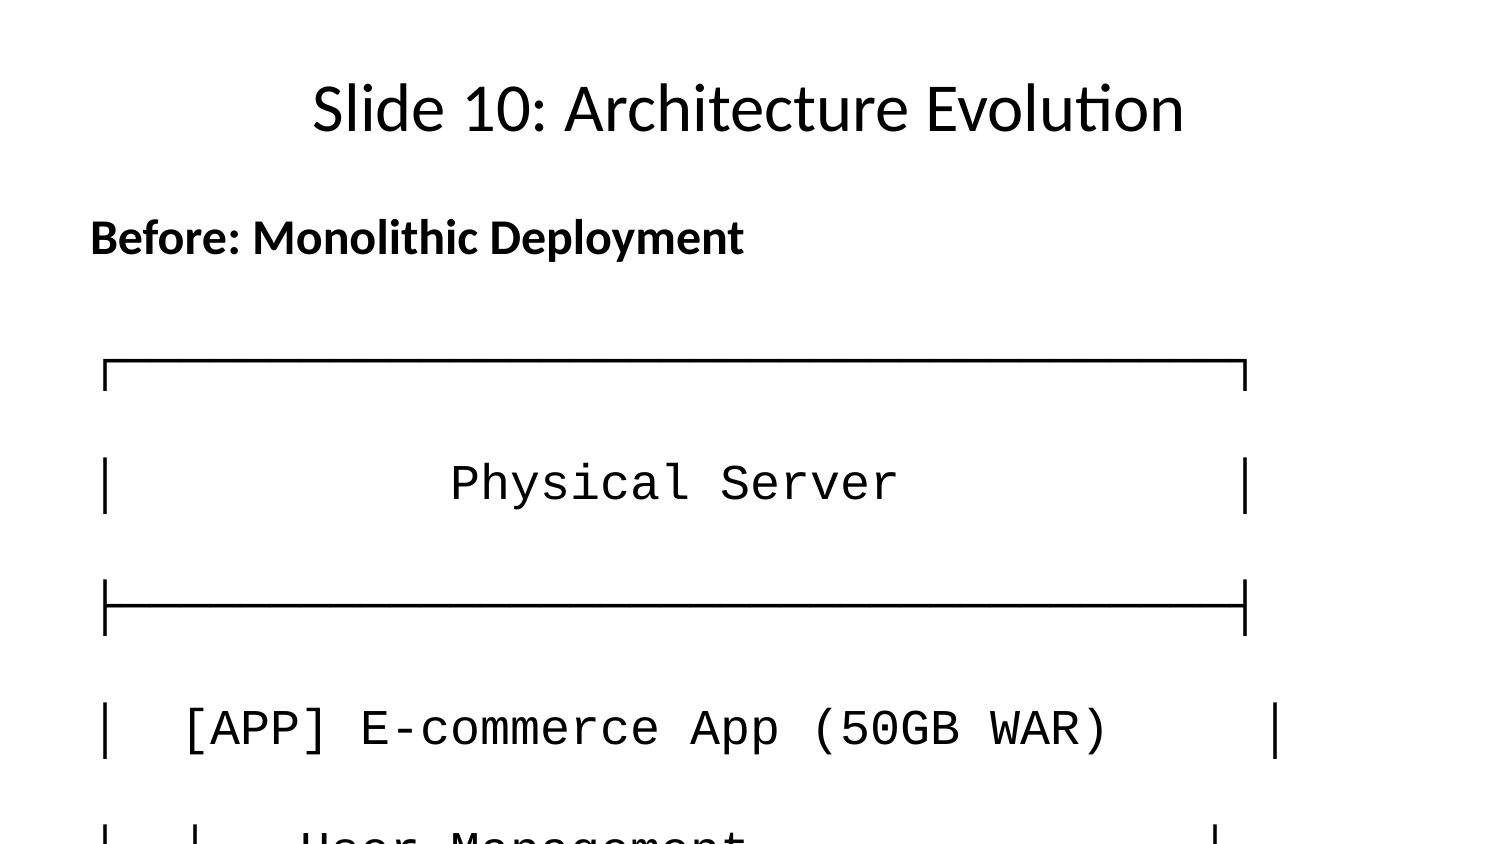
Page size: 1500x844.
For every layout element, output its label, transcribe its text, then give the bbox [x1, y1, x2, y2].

title Slide 10: Architecture Evolution [75, 33, 1425, 175]
list Before: Monolithic Deployment ┌─────────────────────────────────────┐ │ Physical Server │ ├─────────────────────────────────────┤ │ [APP] E-commerce App (50GB WAR) │ │ ├── User Management │ │ ├── Product Catalog │ │ ├── Shopping Cart │ │ ├── Payment Processing │ │ └── Order Management │ │ │ │ [DB] Oracle Database (On-premise) │ └─────────────────────────────────────┘ [75, 196, 1425, 754]
